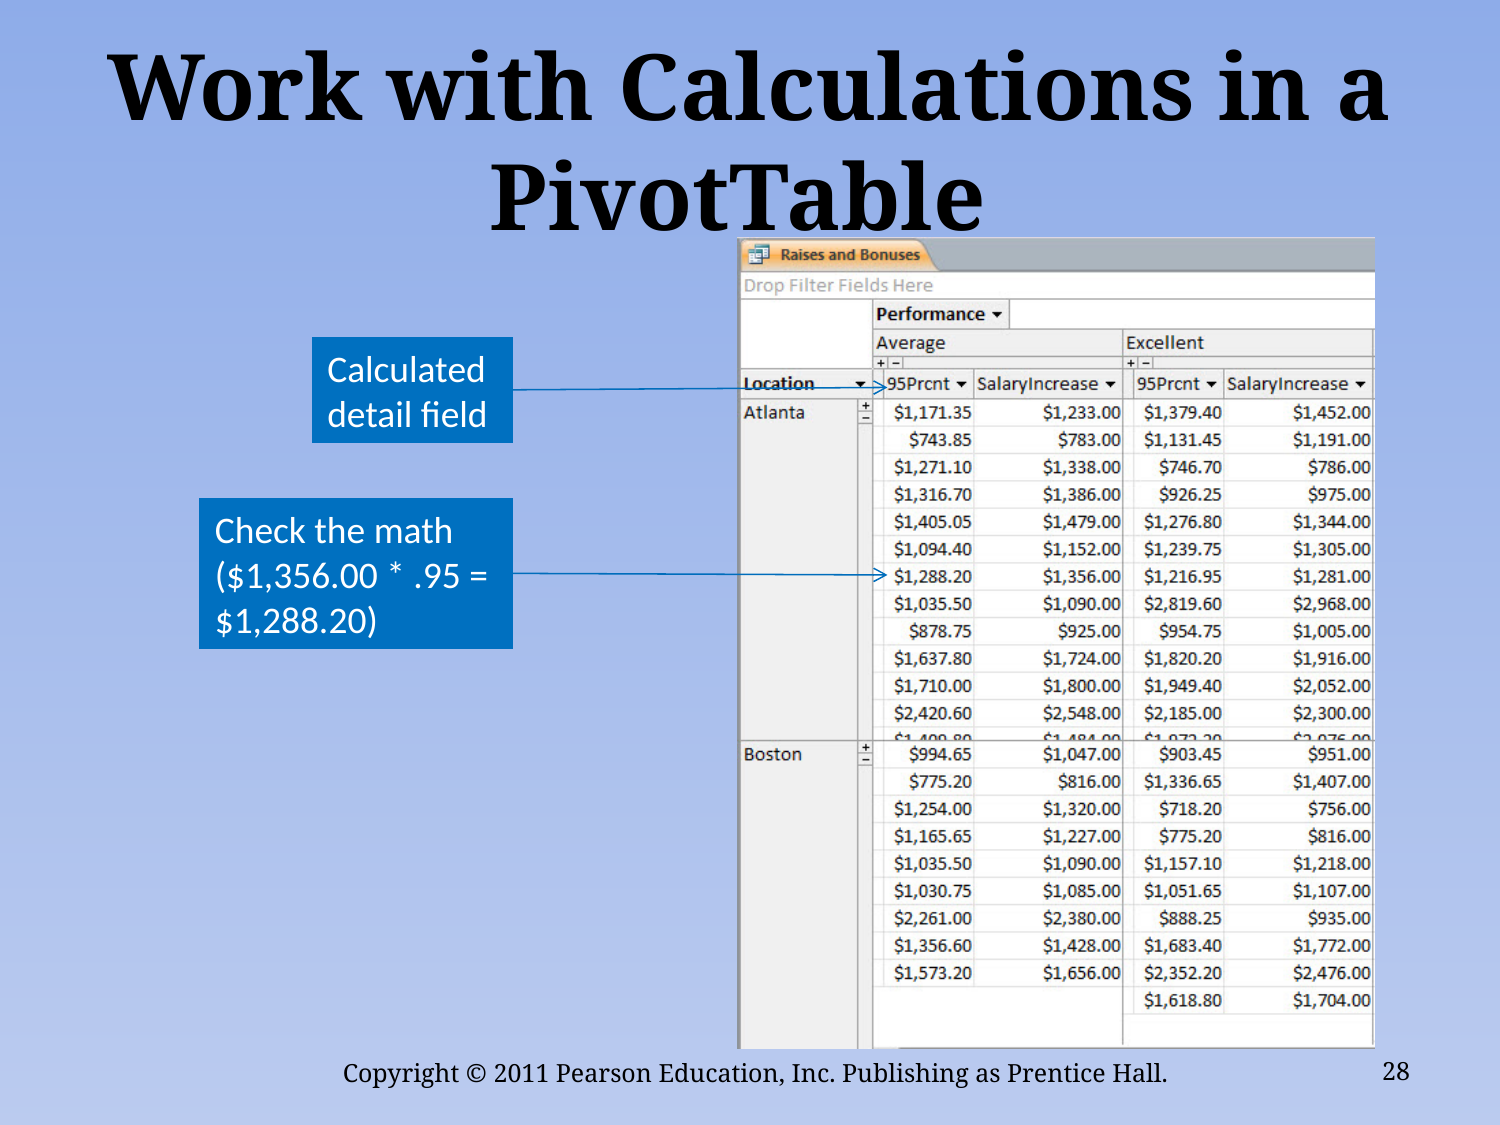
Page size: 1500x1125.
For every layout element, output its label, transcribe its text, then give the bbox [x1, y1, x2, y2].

title Work with Calculations in a PivotTable [75, 45, 1425, 233]
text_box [512, 387, 888, 391]
text_box Calculated detail field [312, 337, 513, 443]
text_box Check the math ($1,356.00 * .95 = $1,288.20) [199, 498, 513, 649]
slide_number 28 [1312, 1042, 1425, 1103]
footer Copyright © 2011 Pearson Education, Inc. Publishing as Prentice Hall. [312, 1042, 1213, 1103]
picture [737, 237, 1376, 1049]
